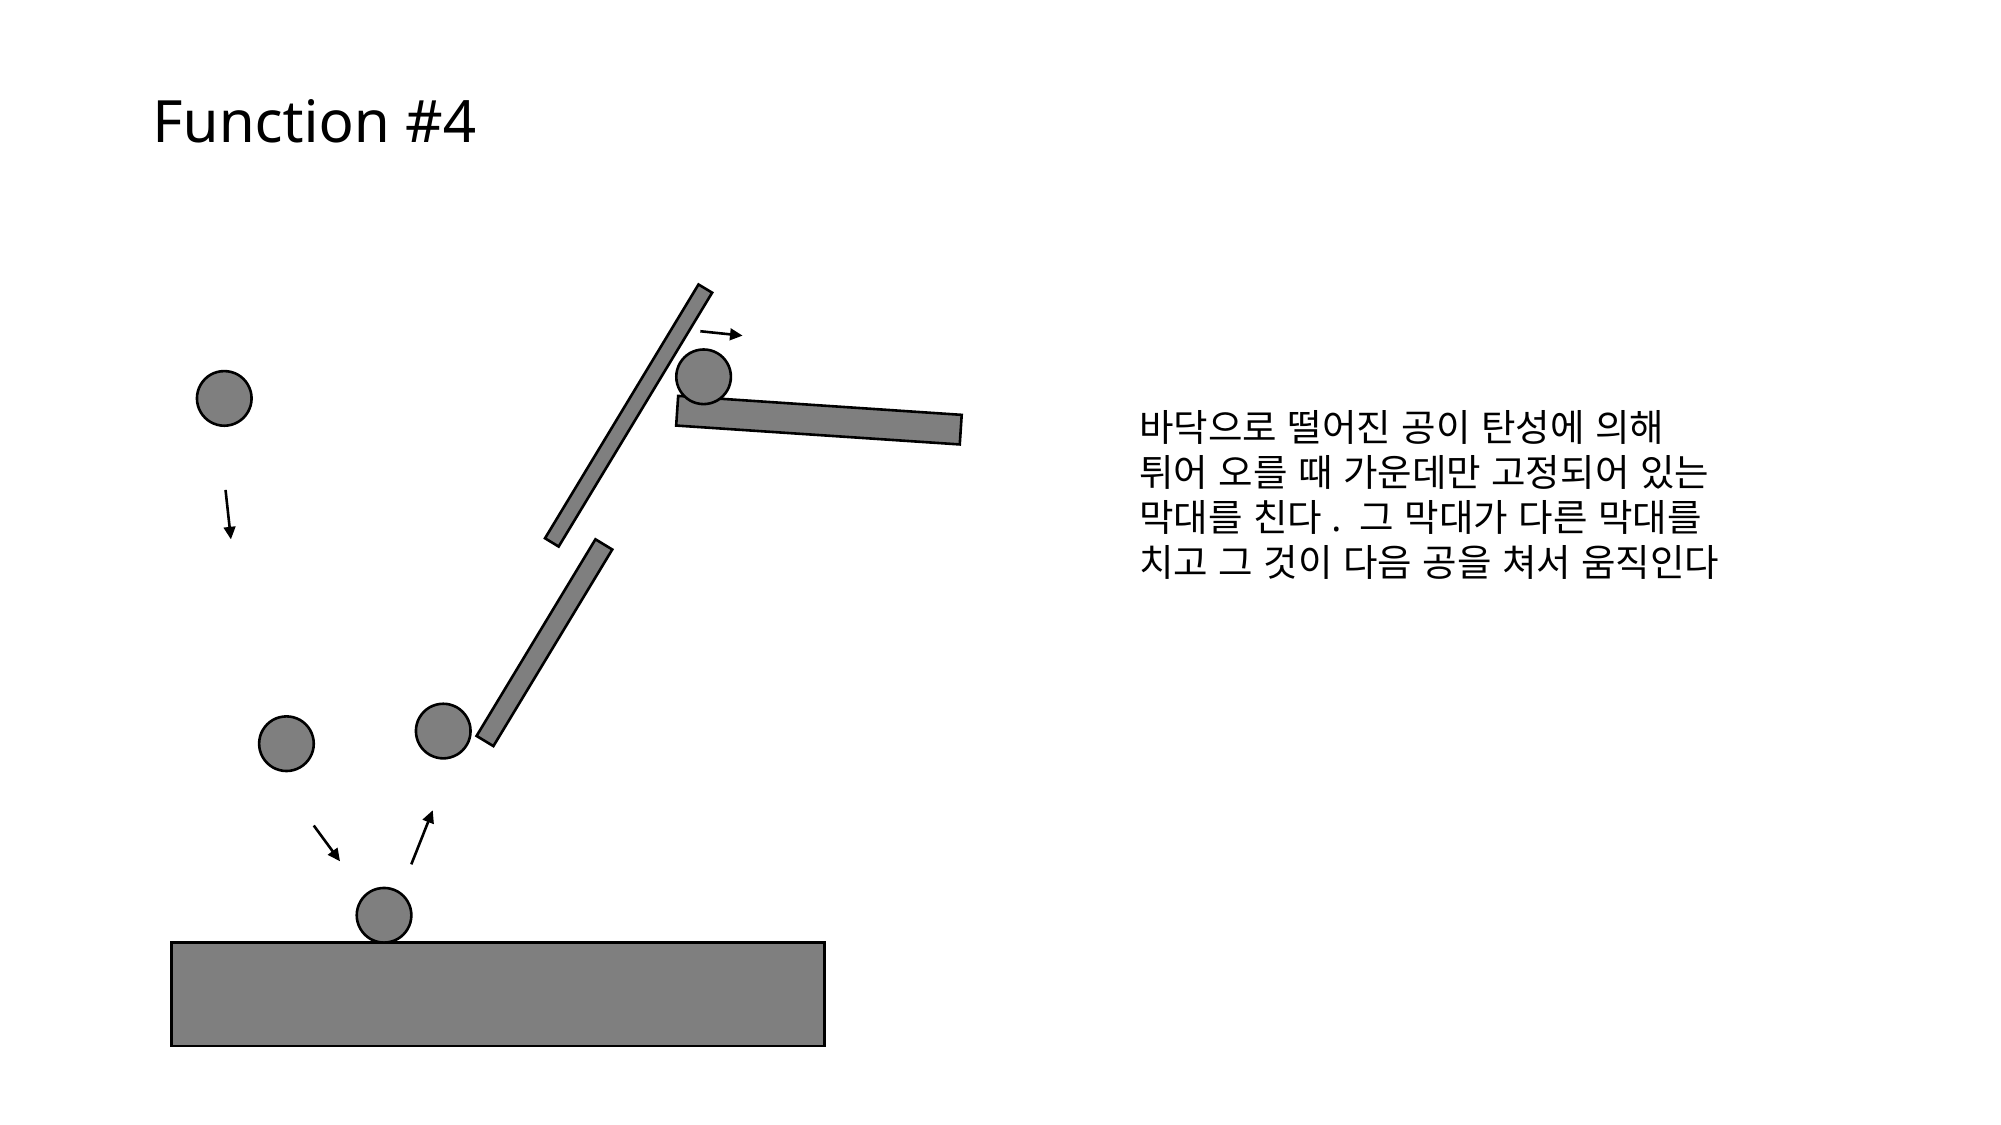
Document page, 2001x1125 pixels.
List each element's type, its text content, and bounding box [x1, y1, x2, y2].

text_box [195, 370, 253, 427]
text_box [313, 825, 340, 862]
text_box 바닥으로 떨어진 공이 탄성에 의해 튀어 오를 때 가운데만 고정되어 있는 막대를 친다. 그 막대가 다른 막대를 치고 그 것이 다음 공을 쳐서 움직인다 [1124, 396, 1753, 592]
text_box [675, 394, 963, 446]
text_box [411, 810, 433, 865]
text_box [414, 702, 472, 760]
text_box [543, 283, 714, 548]
text_box [170, 941, 826, 1047]
text_box [675, 348, 732, 406]
text_box Function #4 [137, 59, 1439, 163]
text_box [700, 331, 743, 336]
text_box [475, 537, 614, 748]
text_box [258, 715, 315, 773]
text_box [225, 489, 231, 540]
text_box [355, 886, 413, 944]
